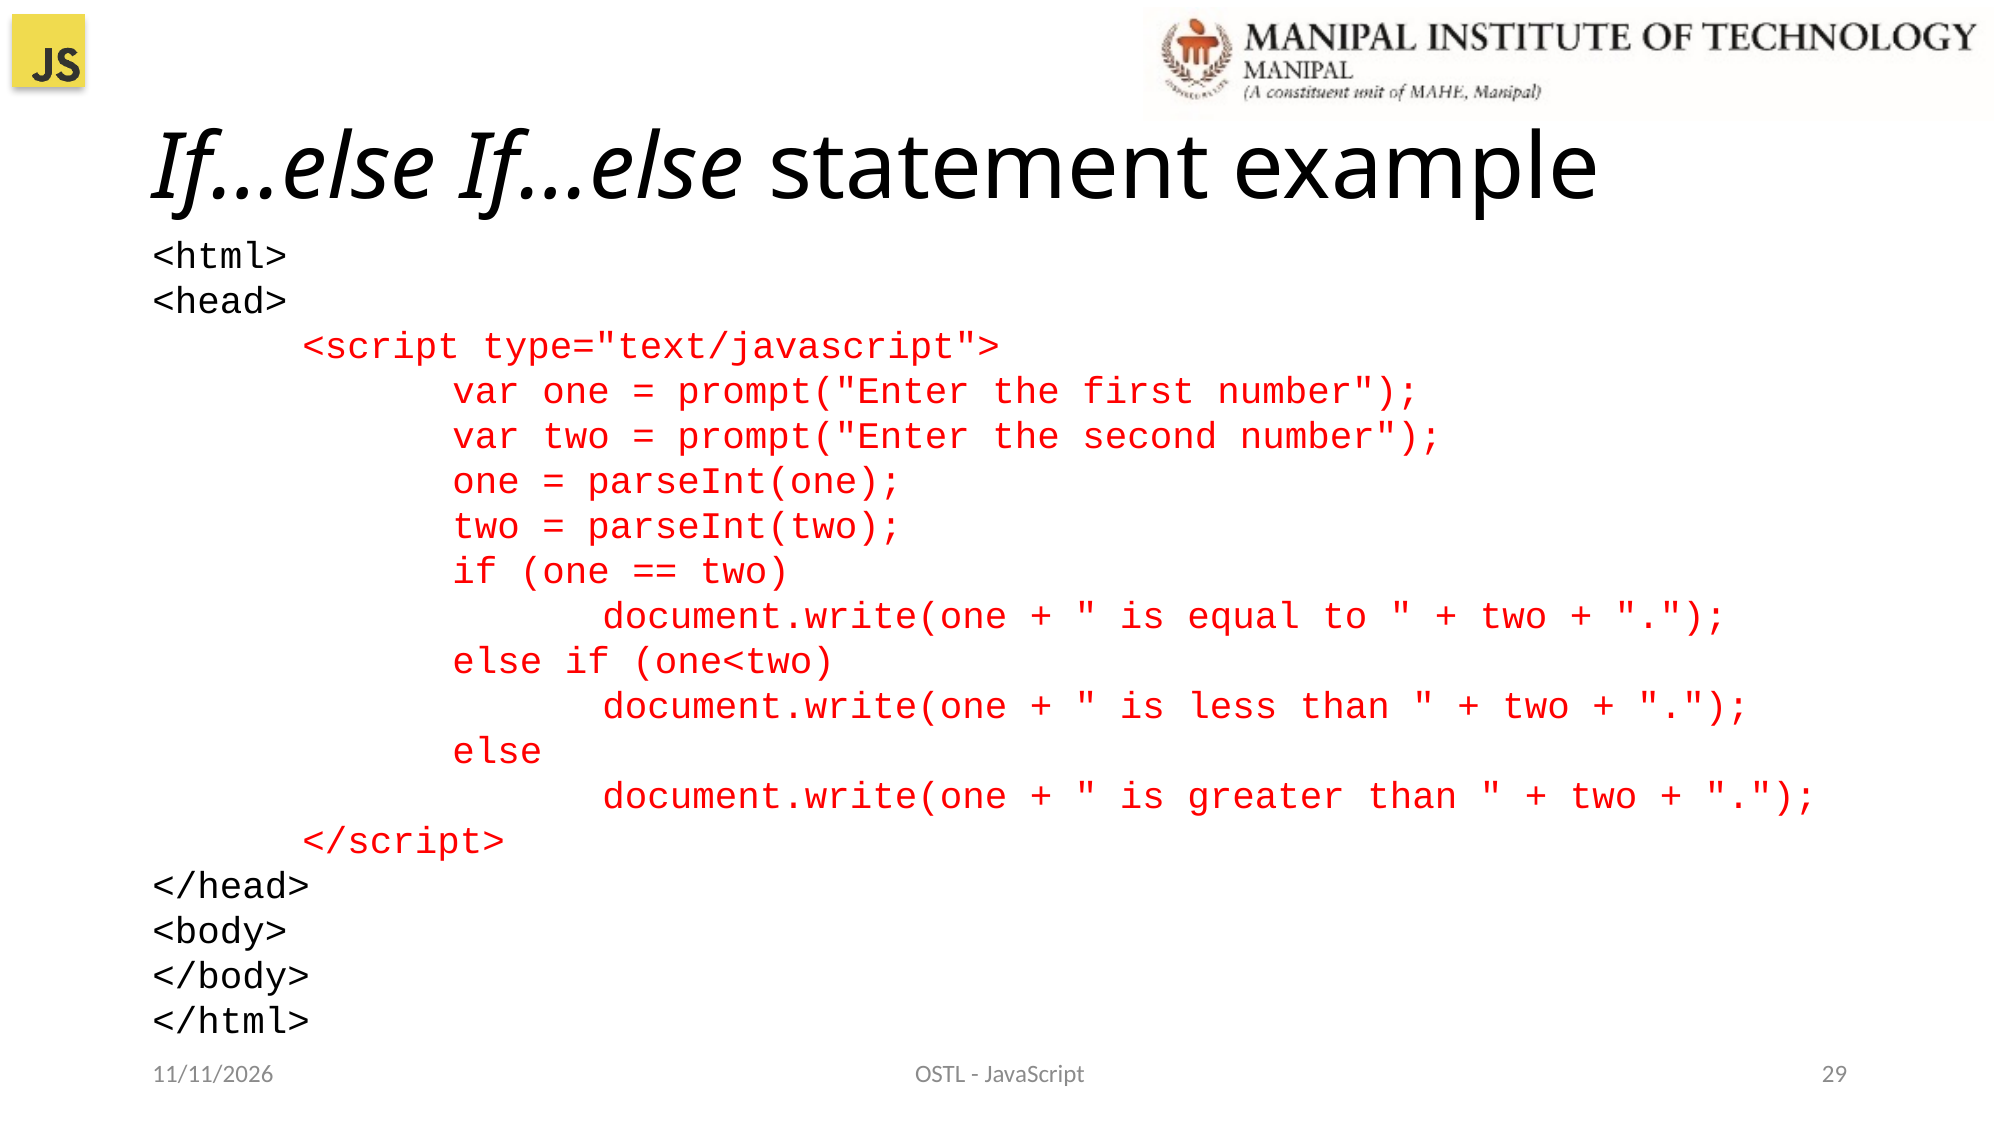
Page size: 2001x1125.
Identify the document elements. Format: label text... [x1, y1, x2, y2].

picture [1143, 7, 1994, 121]
footer OSTL - JavaScript [662, 1042, 1338, 1103]
list <html> <head> <script type="text/javascript"> var one = prompt("Enter the first number"); var two = prompt("Enter the second number"); one = parseInt(one); two = parseInt(two); if (one == two) document.write(one + " is equal to " + two + "."); else if (one<two) document.write(one + " is less than " + two + "."); else document.write(one + " is greater than " + two + "."); </script> </head> <body> </body> </html> [137, 223, 1863, 937]
slide_number 22-Dec-21 [137, 1042, 588, 1103]
slide_number 29 [1412, 1042, 1863, 1103]
title If…else If…else statement example [137, 59, 1863, 223]
picture [12, 14, 85, 87]
